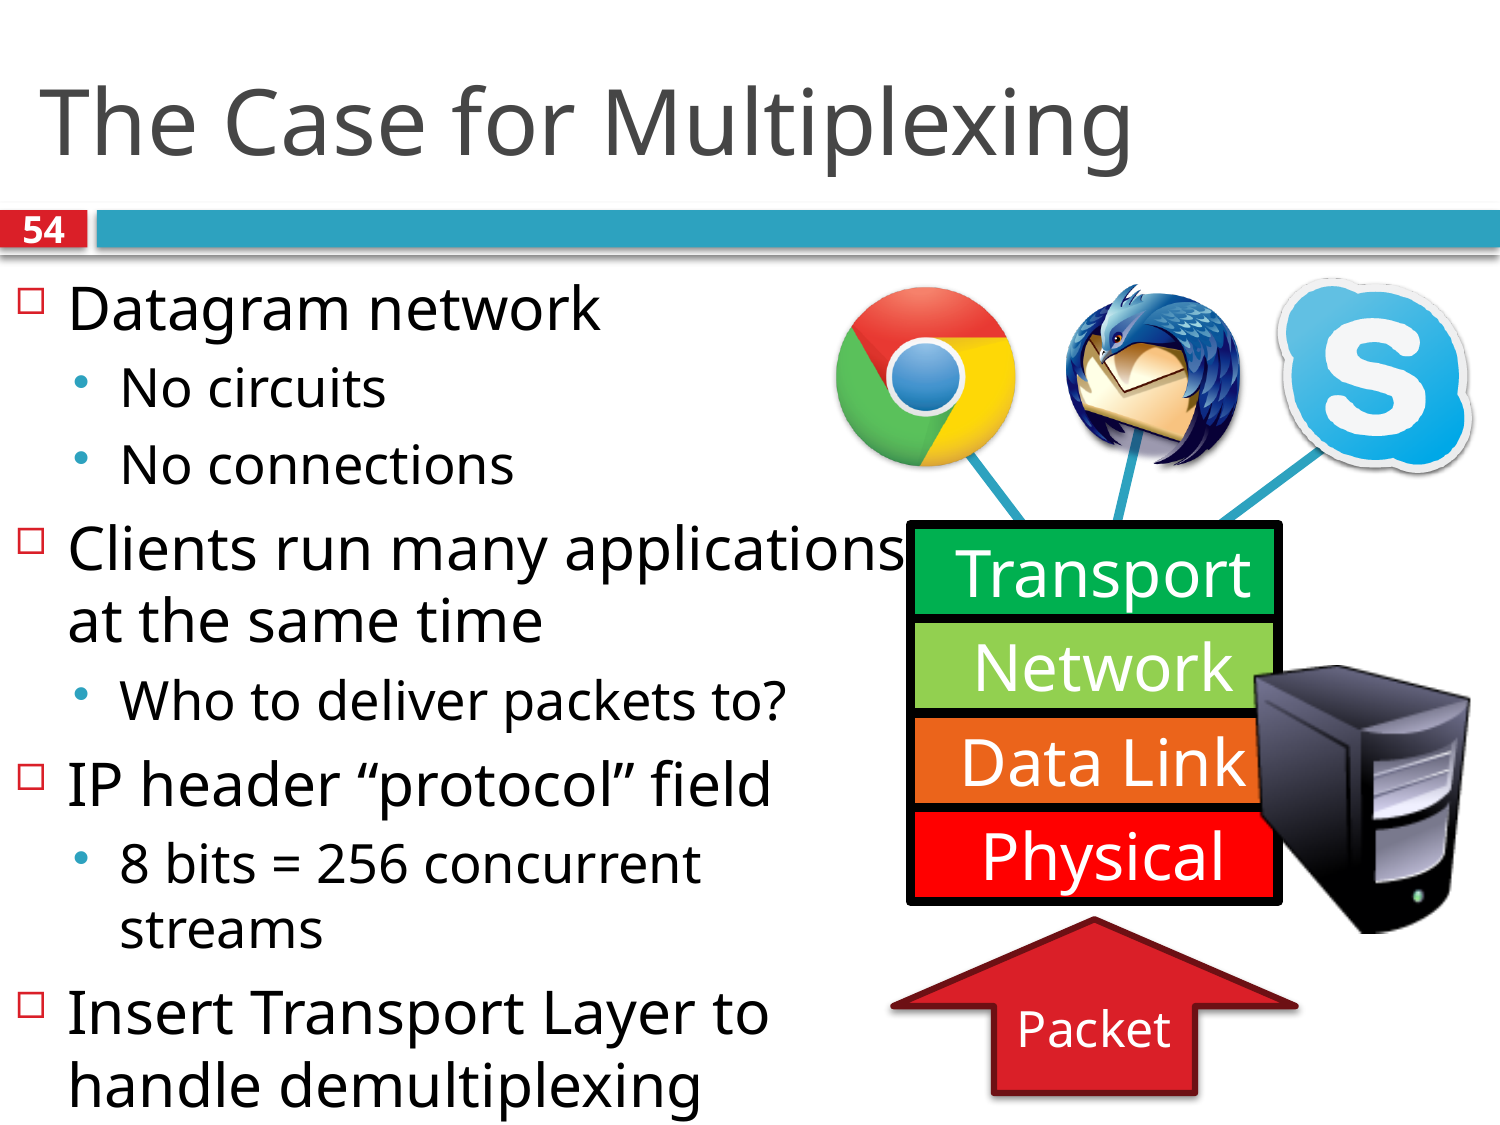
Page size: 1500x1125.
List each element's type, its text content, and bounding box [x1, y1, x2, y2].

picture [1053, 277, 1251, 476]
text_box Data Link [909, 712, 1221, 806]
picture [1227, 664, 1496, 934]
text_box Packet [892, 918, 1297, 1094]
picture [823, 274, 1029, 479]
list Datagram network No circuits No connections Clients run many applications at the same time Who to deliver packets to? IP header “protocol” field 8 bits = 256 concurrent streams Insert Transport Layer to handle demultiplexing [0, 262, 926, 1100]
text_box Physical [909, 806, 1221, 903]
slide_number 54 [0, 206, 88, 257]
picture [1262, 265, 1484, 488]
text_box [1093, 479, 1420, 619]
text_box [909, 375, 1088, 619]
text_box Network [909, 626, 1280, 712]
title The Case for Multiplexing [24, 37, 1475, 200]
